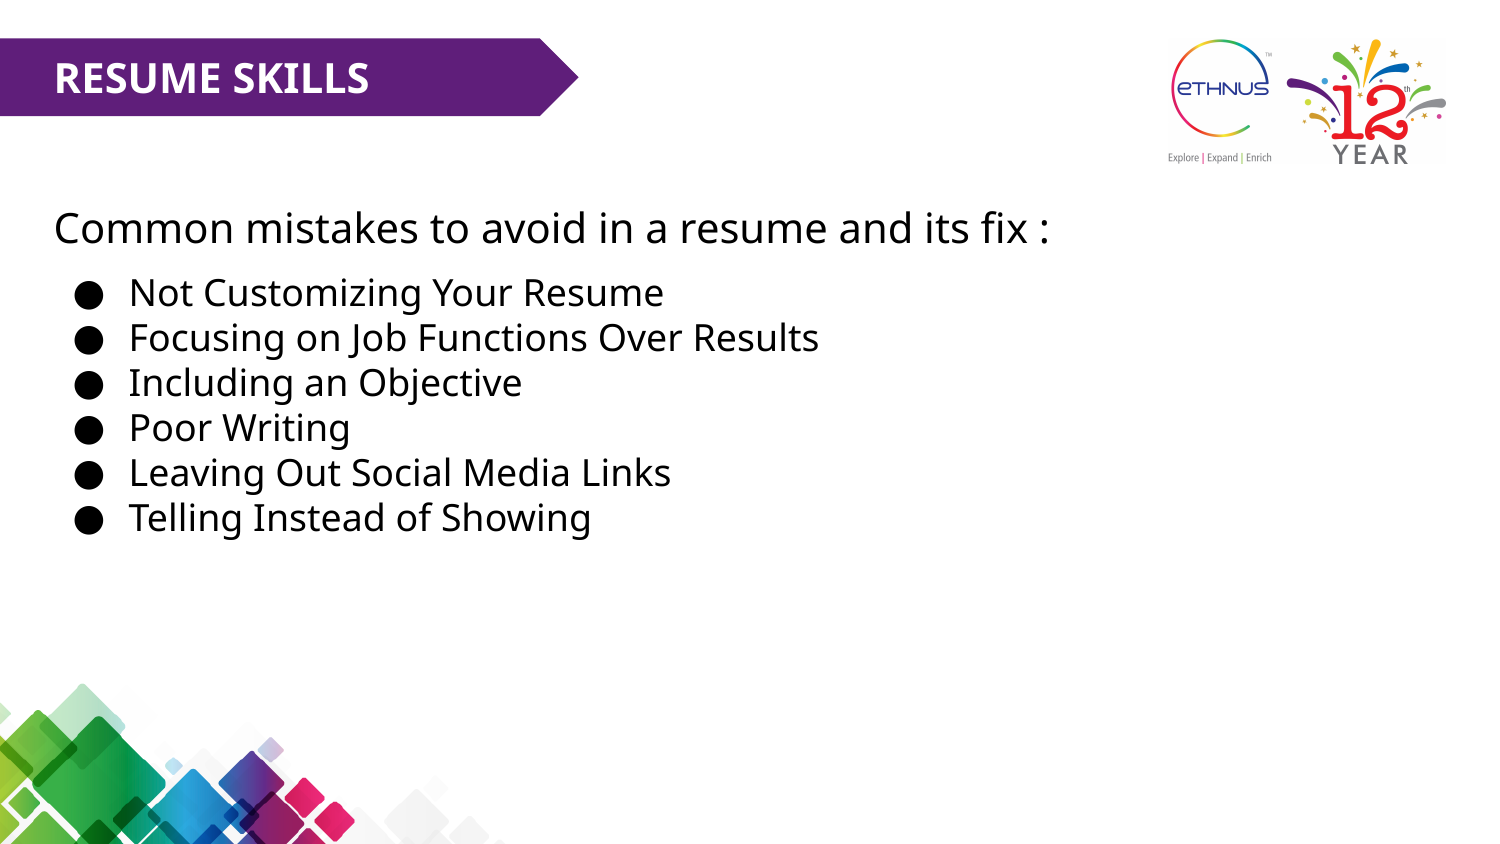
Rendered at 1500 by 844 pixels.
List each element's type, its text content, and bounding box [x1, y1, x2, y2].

picture [1167, 38, 1447, 165]
text_box Common mistakes to avoid in a resume and its fix : Not Customizing Your Resume Focusing on Job Functions Over Results Including an Objective Poor Writing Leaving Out Social Media Links Telling Instead of Showing [53, 201, 1447, 631]
text_box RESUME SKILLS [53, 38, 518, 117]
text_box [0, 38, 53, 117]
picture [0, 668, 732, 844]
text_box [518, 38, 579, 117]
